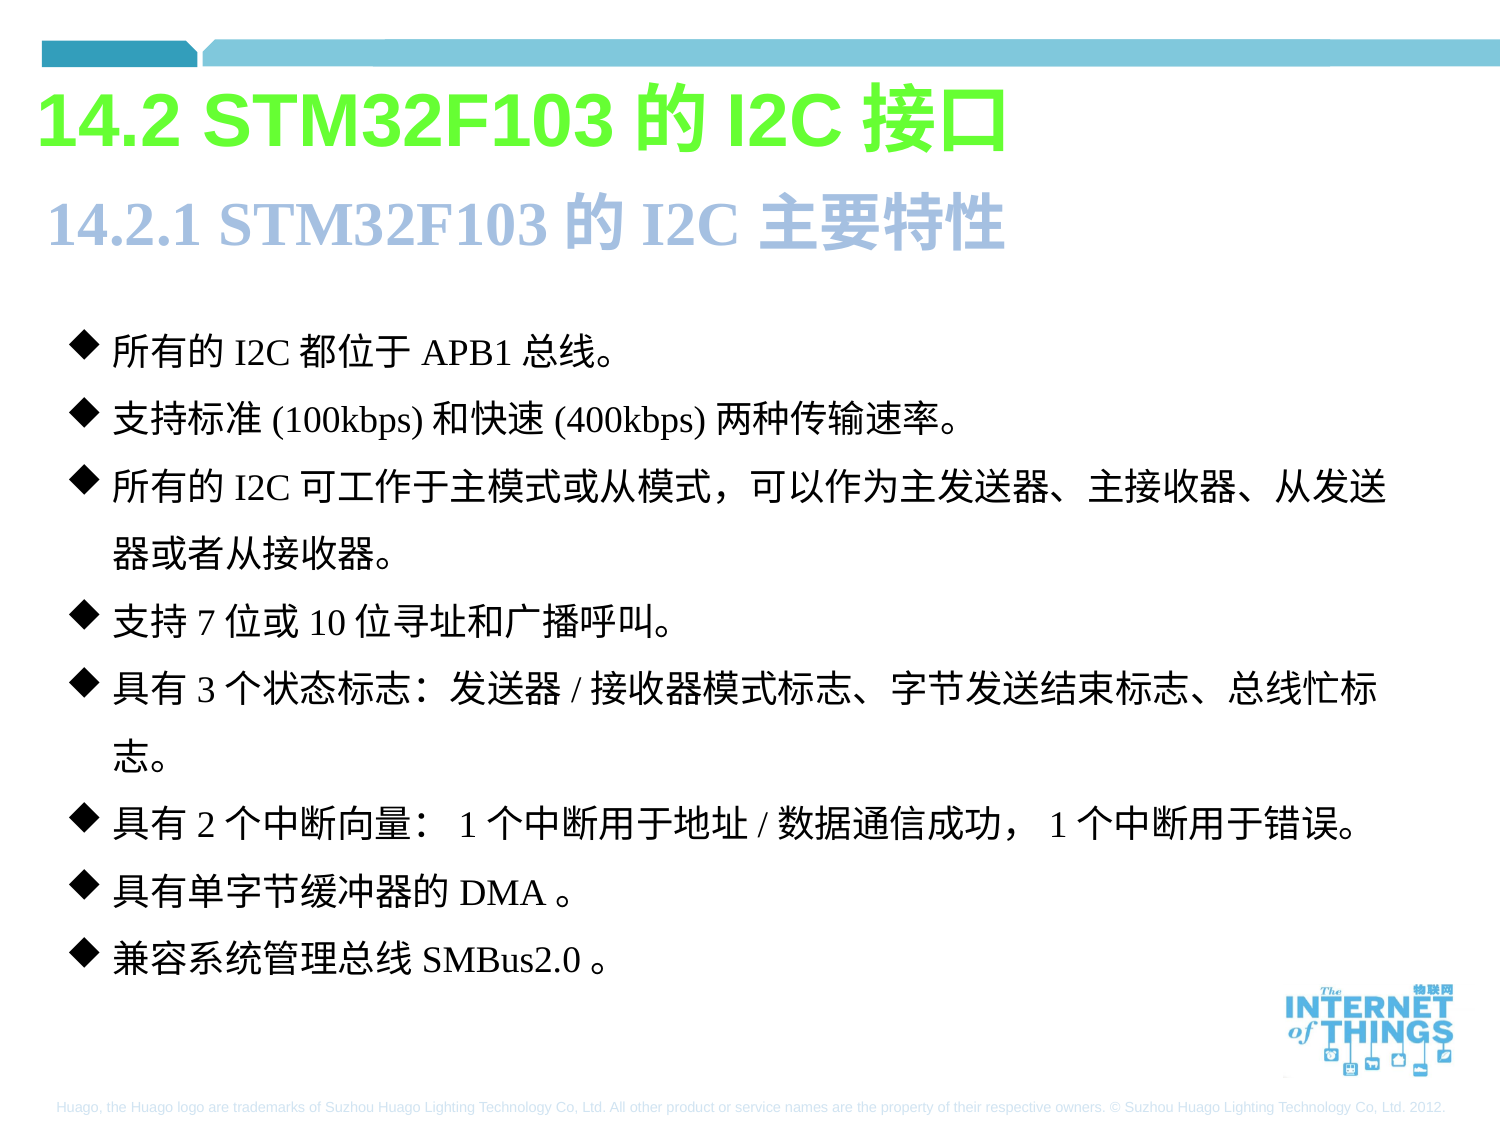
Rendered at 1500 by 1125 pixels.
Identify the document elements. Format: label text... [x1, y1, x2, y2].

text_box 14.2.1 STM32F103的I2C主要特性 [31, 175, 1258, 266]
text_box 所有的I2C都位于APB1总线。 支持标准(100kbps)和快速(400kbps)两种传输速率。 所有的I2C可工作于主模式或从模式，可以作为主发送器、主接收器、从发送器或者从接收器。 支持7位或10位寻址和广播呼叫。 具有3个状态标志：发送器/接收器模式标志、字节发送结束标志、总线忙标志。 具有2个中断向量：1个中断用于地址/数据通信成功，1个中断用于错误。 具有单字节缓冲器的DMA。 兼容系统管理总线SMBus2.0。 [51, 297, 1434, 988]
text_box 14.2 STM32F103的I2C接口 [1, 63, 1258, 169]
picture [1283, 984, 1475, 1078]
